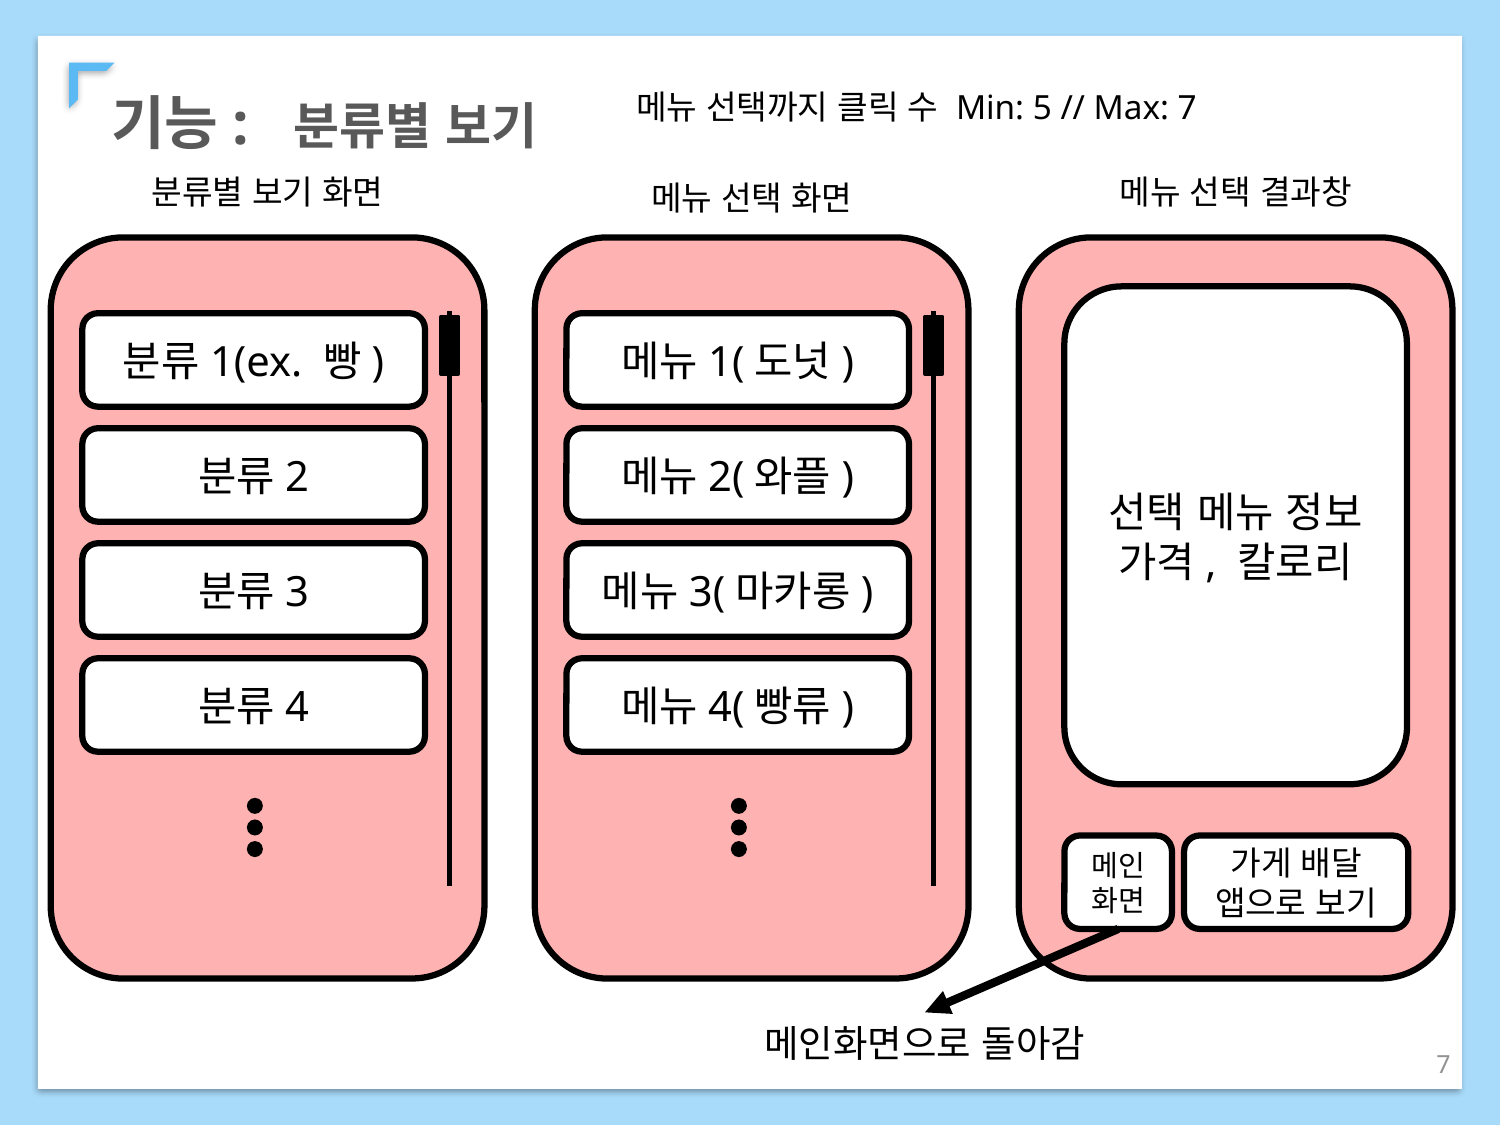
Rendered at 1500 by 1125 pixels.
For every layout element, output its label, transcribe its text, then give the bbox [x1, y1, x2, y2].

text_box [50, 164, 1453, 1074]
slide_number 7 [1115, 1035, 1466, 1095]
text_box 메뉴 선택까지 클릭 수 Min: 5 // Max: 7 [847, 78, 1497, 134]
text_box 기능: 분류별 보기 [96, 78, 847, 162]
